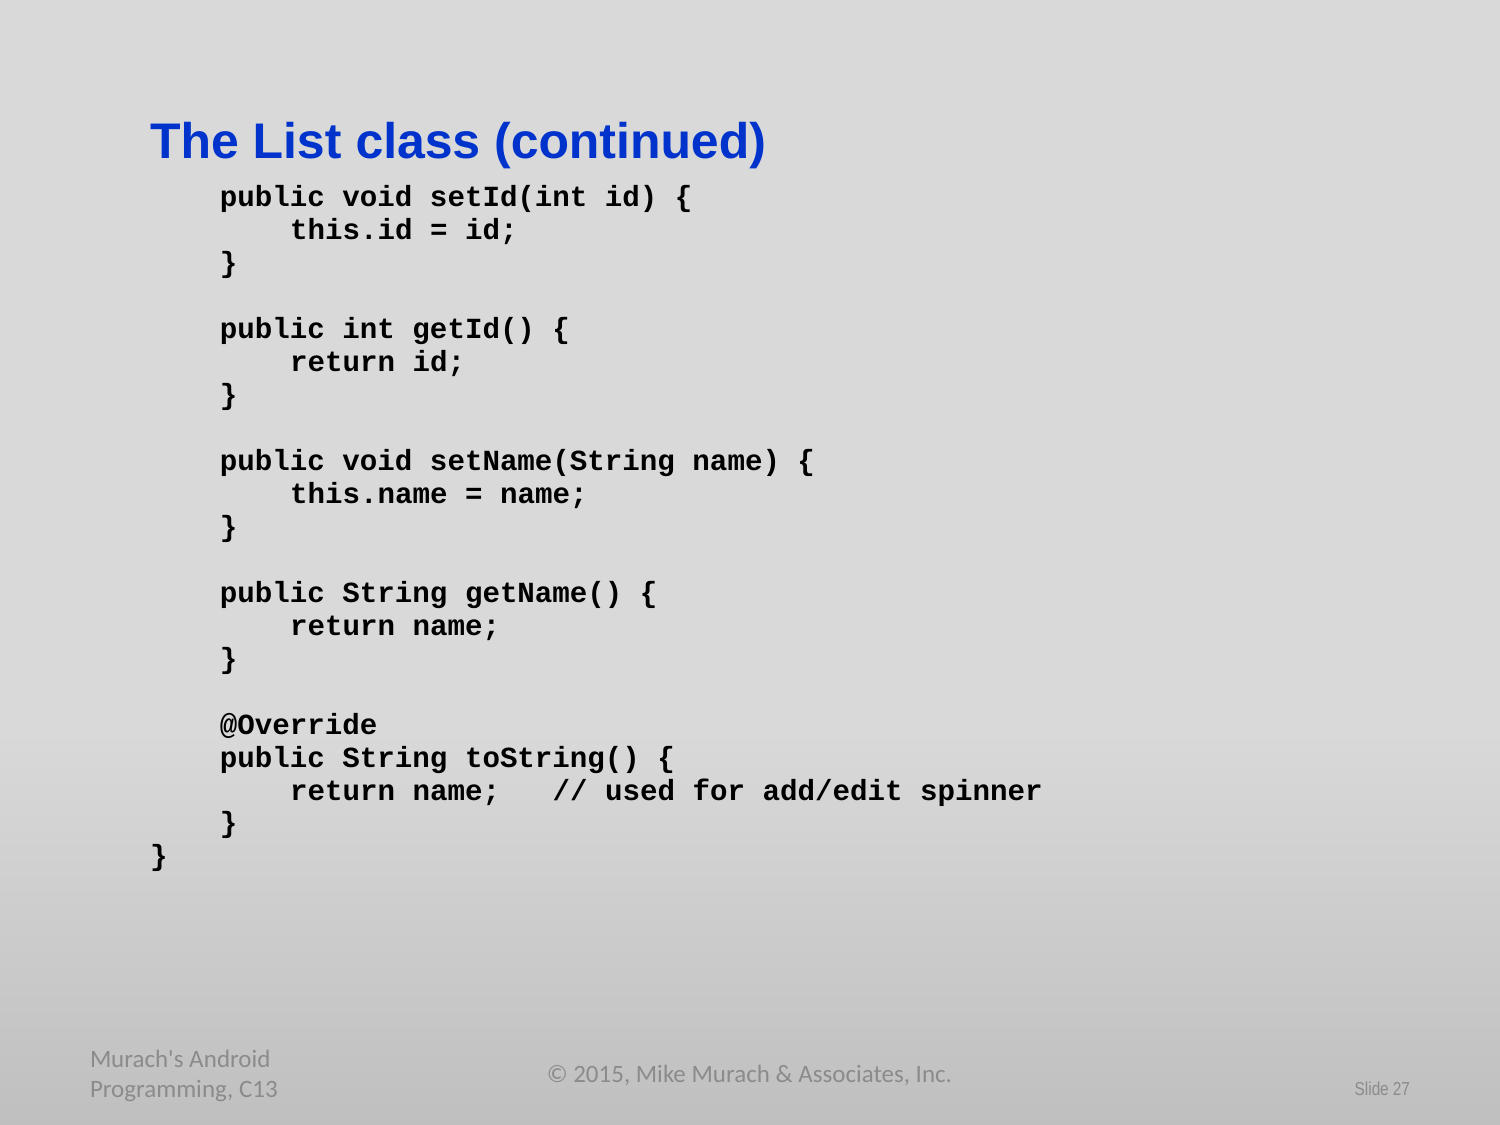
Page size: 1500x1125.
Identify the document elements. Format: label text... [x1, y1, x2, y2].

slide_number Murach's Android Programming, C13 [75, 1042, 425, 1103]
slide_number Slide 27 [1074, 1042, 1425, 1103]
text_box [149, 112, 1277, 879]
footer © 2015, Mike Murach & Associates, Inc. [512, 1042, 988, 1103]
